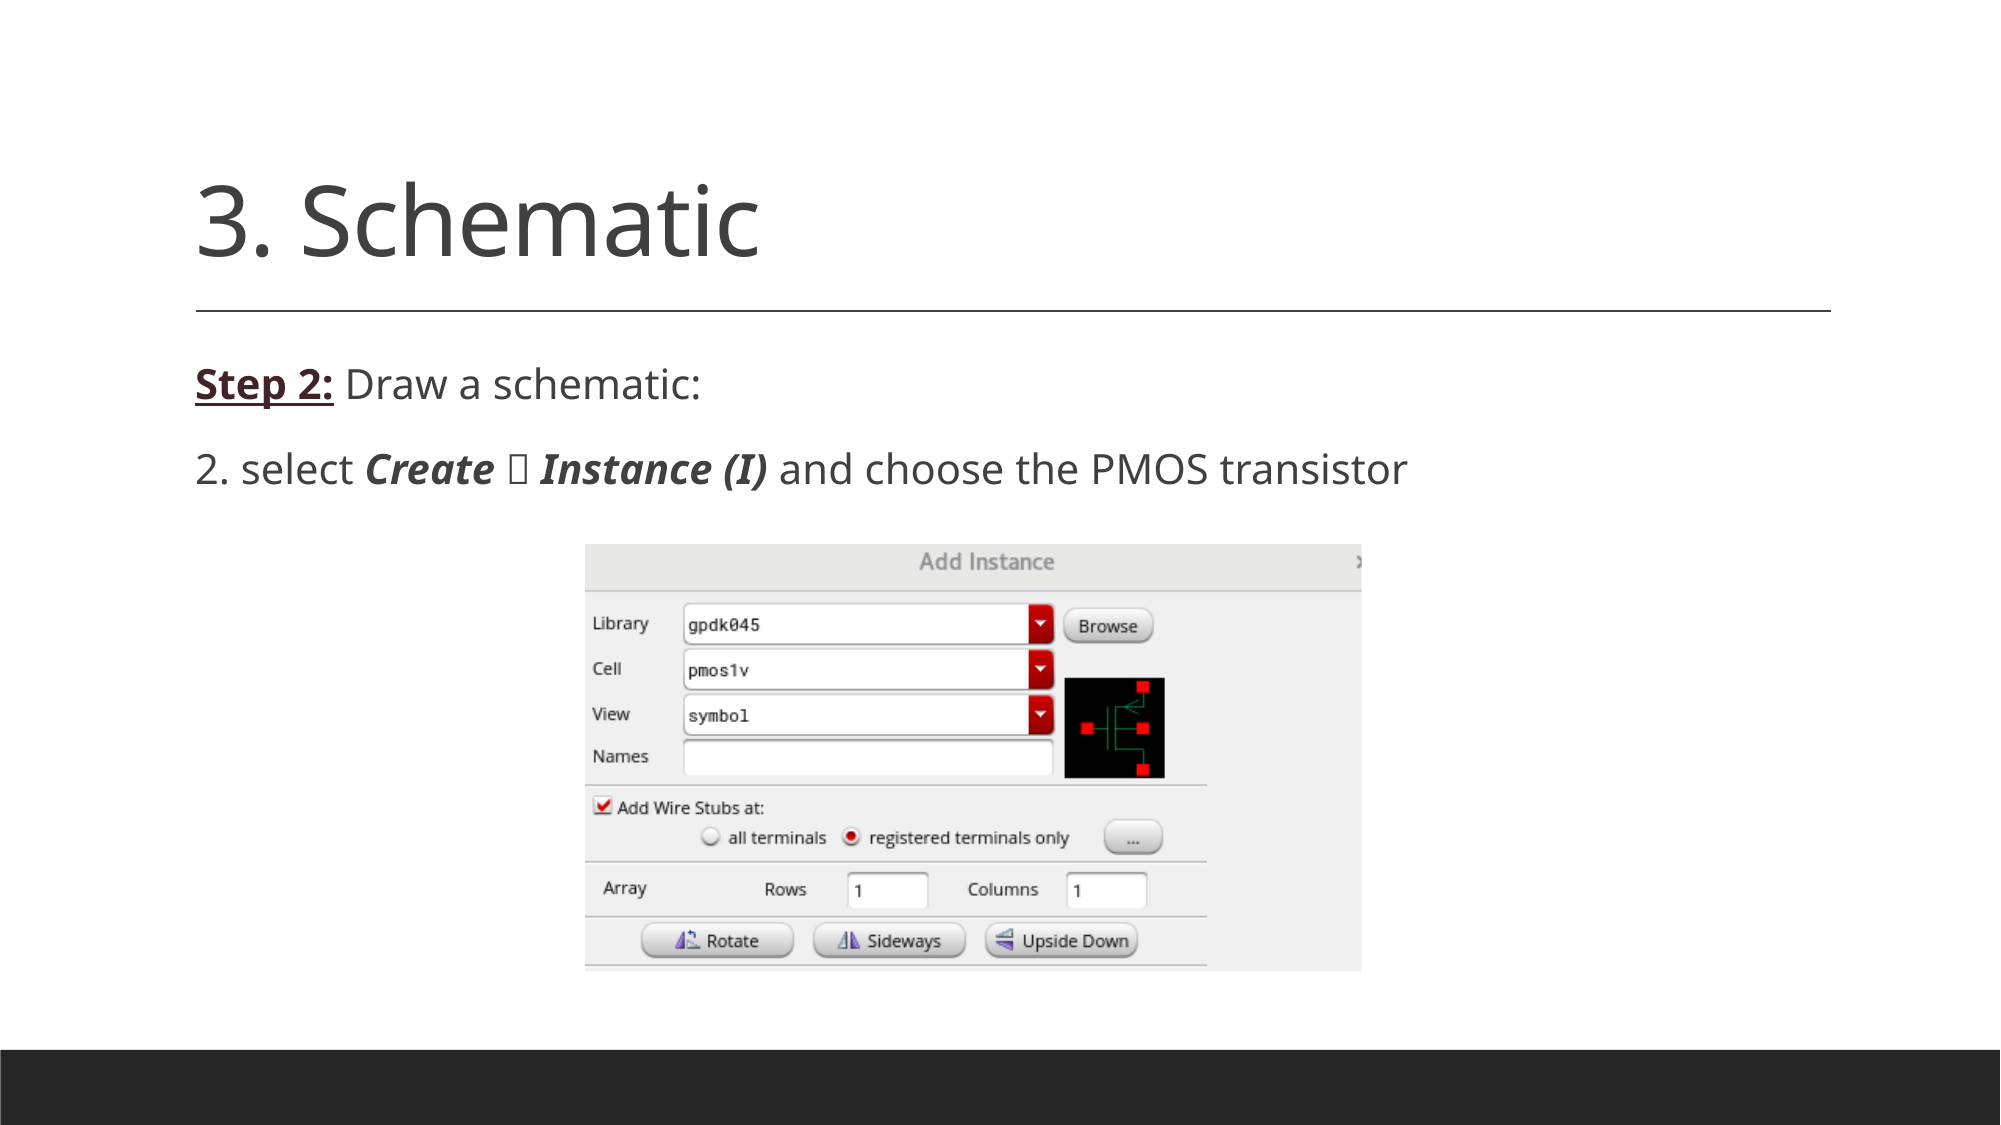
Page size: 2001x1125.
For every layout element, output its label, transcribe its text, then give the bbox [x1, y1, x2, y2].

list Step 2: Draw a schematic: 2. select Create  Instance (I) and choose the PMOS transistor [180, 345, 1830, 1046]
title 3. Schematic [180, 47, 1830, 285]
picture [584, 543, 1363, 971]
